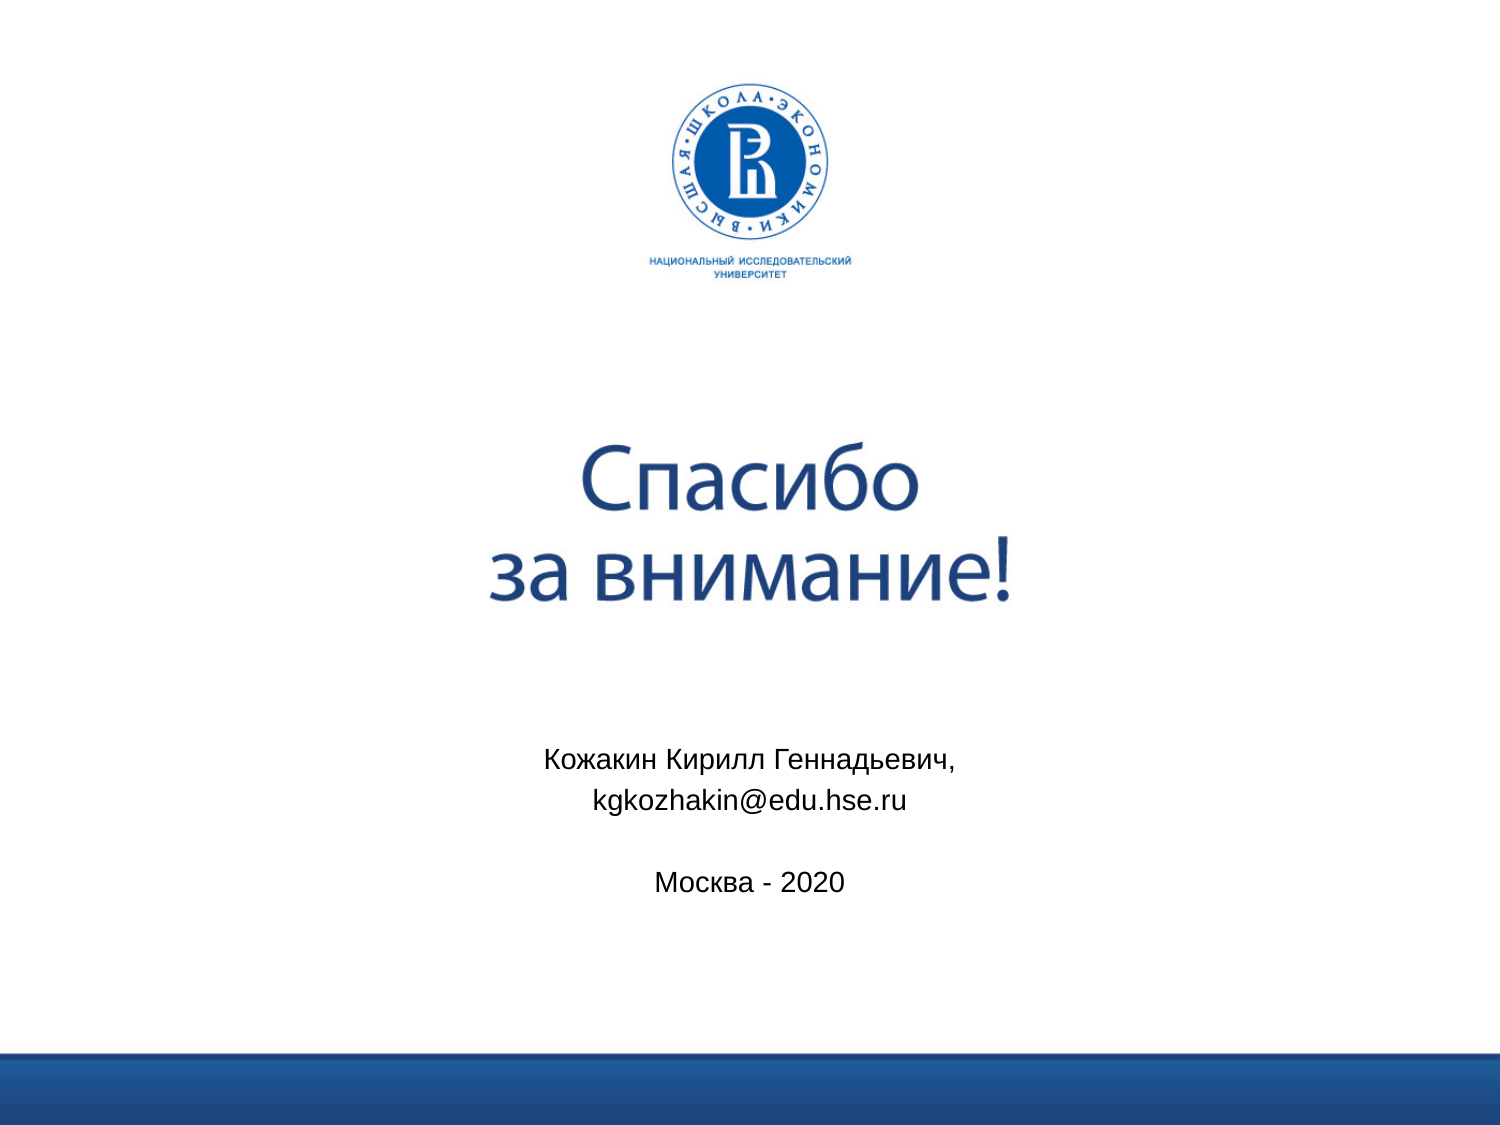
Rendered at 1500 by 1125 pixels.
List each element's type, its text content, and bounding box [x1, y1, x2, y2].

subtitle Кожакин Кирилл Геннадьевич, kgkozhakin@edu.hse.ru Москва - 2020 [224, 732, 1276, 883]
picture [0, 0, 1500, 1125]
